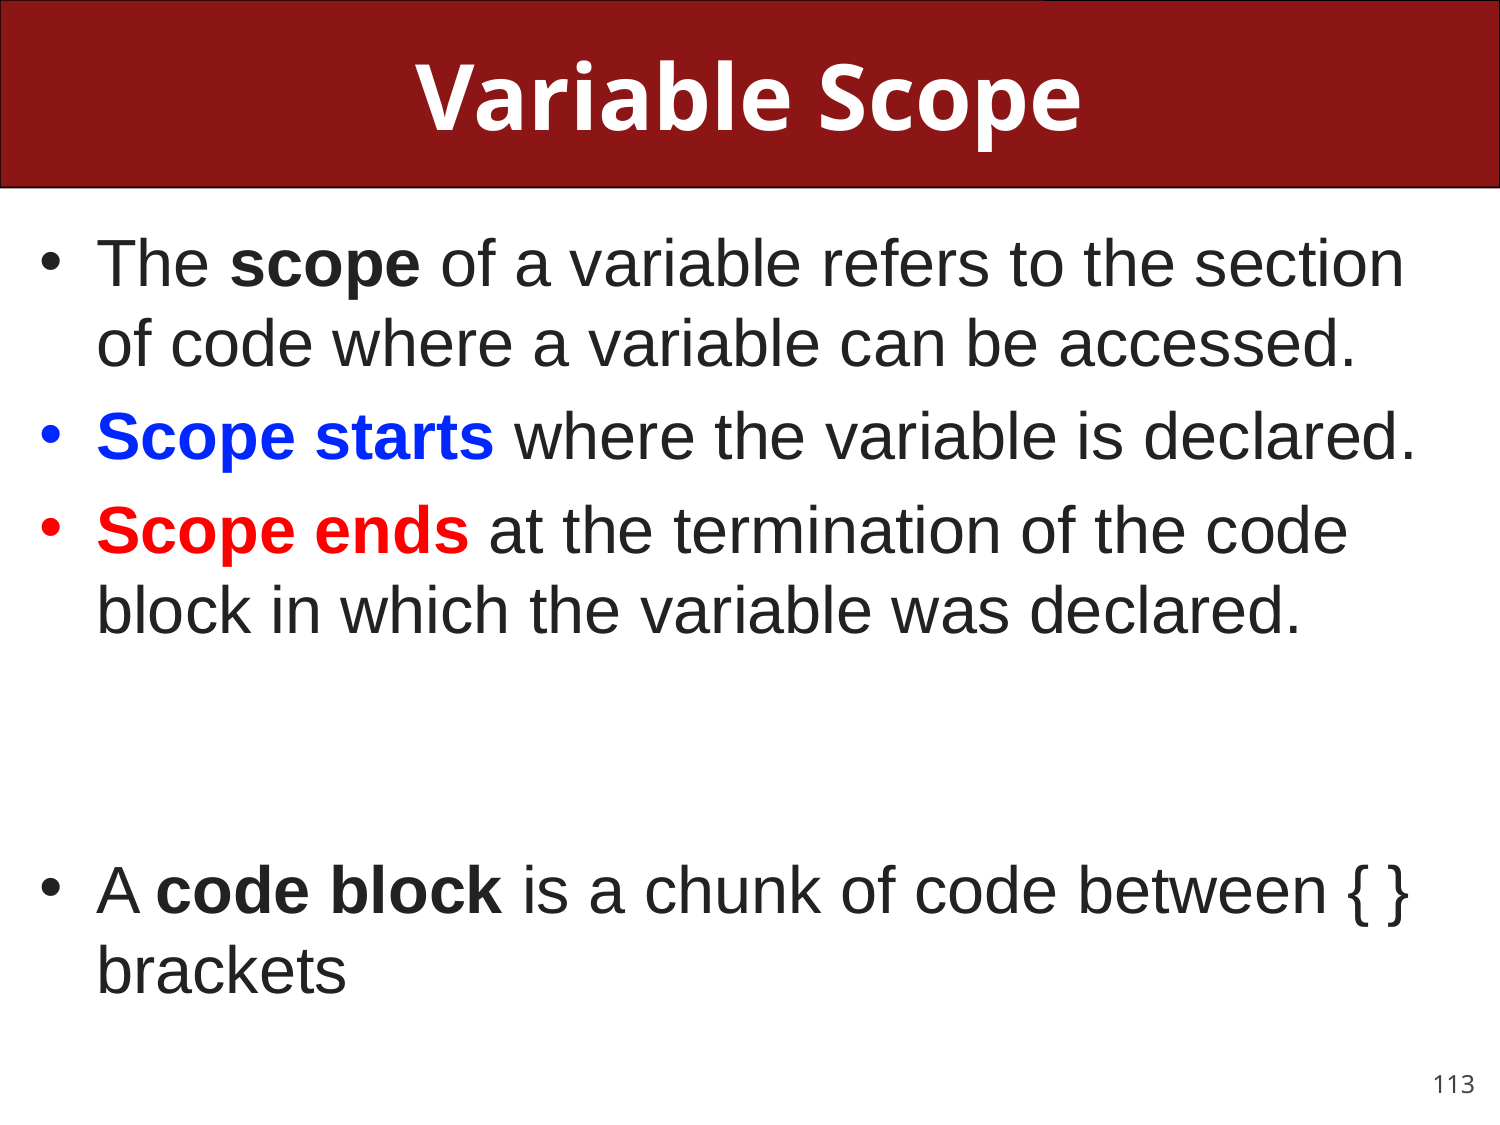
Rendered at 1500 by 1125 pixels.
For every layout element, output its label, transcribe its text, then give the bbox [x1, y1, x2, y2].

list The scope of a variable refers to the section of code where a variable can be accessed. Scope starts where the variable is declared. Scope ends at the termination of the code block in which the variable was declared. A code block is a chunk of code between { } brackets [24, 212, 1475, 1125]
title Variable Scope [75, 0, 1425, 188]
